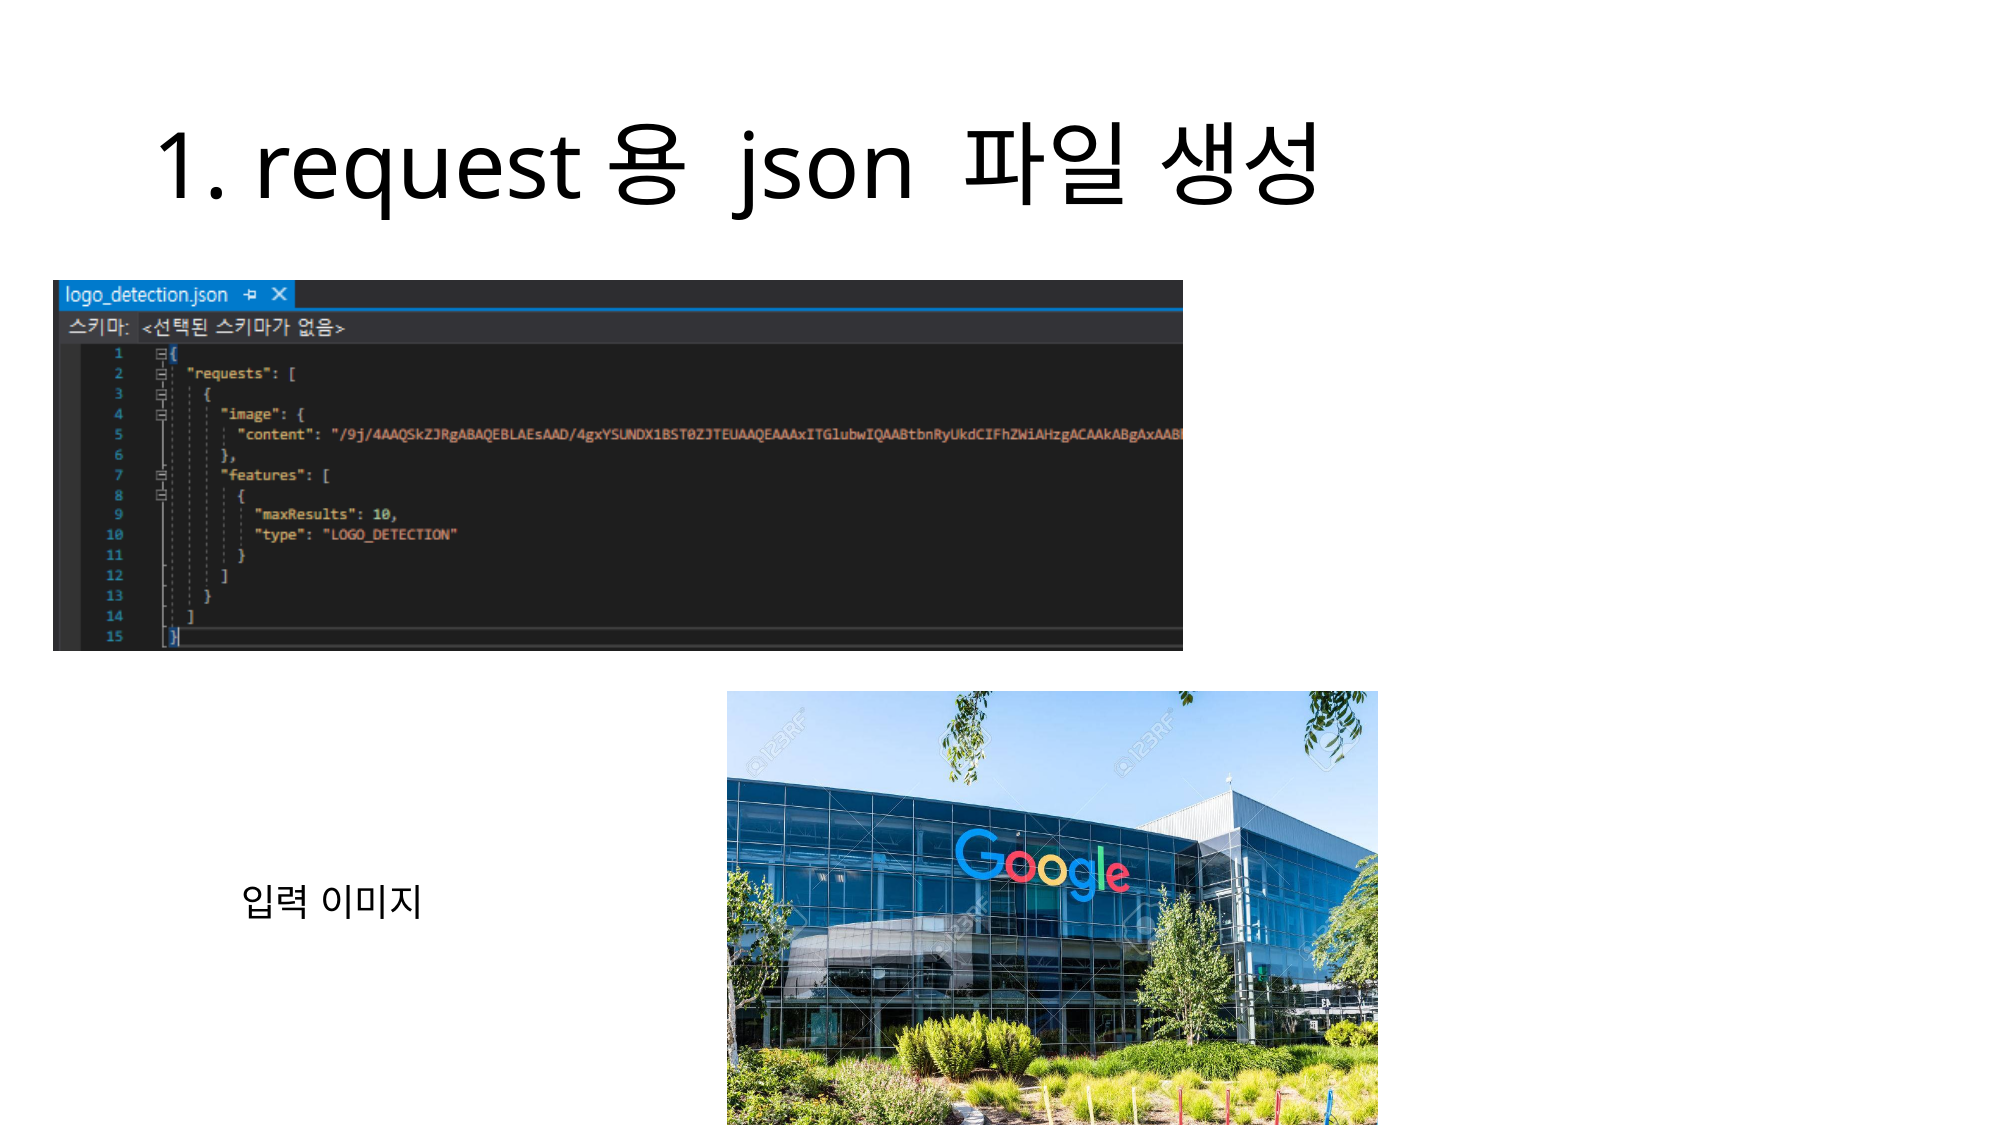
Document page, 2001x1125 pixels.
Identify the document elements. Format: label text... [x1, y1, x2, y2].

title 1. request용 json 파일 생성 [137, 59, 1863, 278]
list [727, 691, 1378, 1125]
text_box 입력 이미지 [226, 871, 655, 932]
picture [53, 280, 1183, 651]
